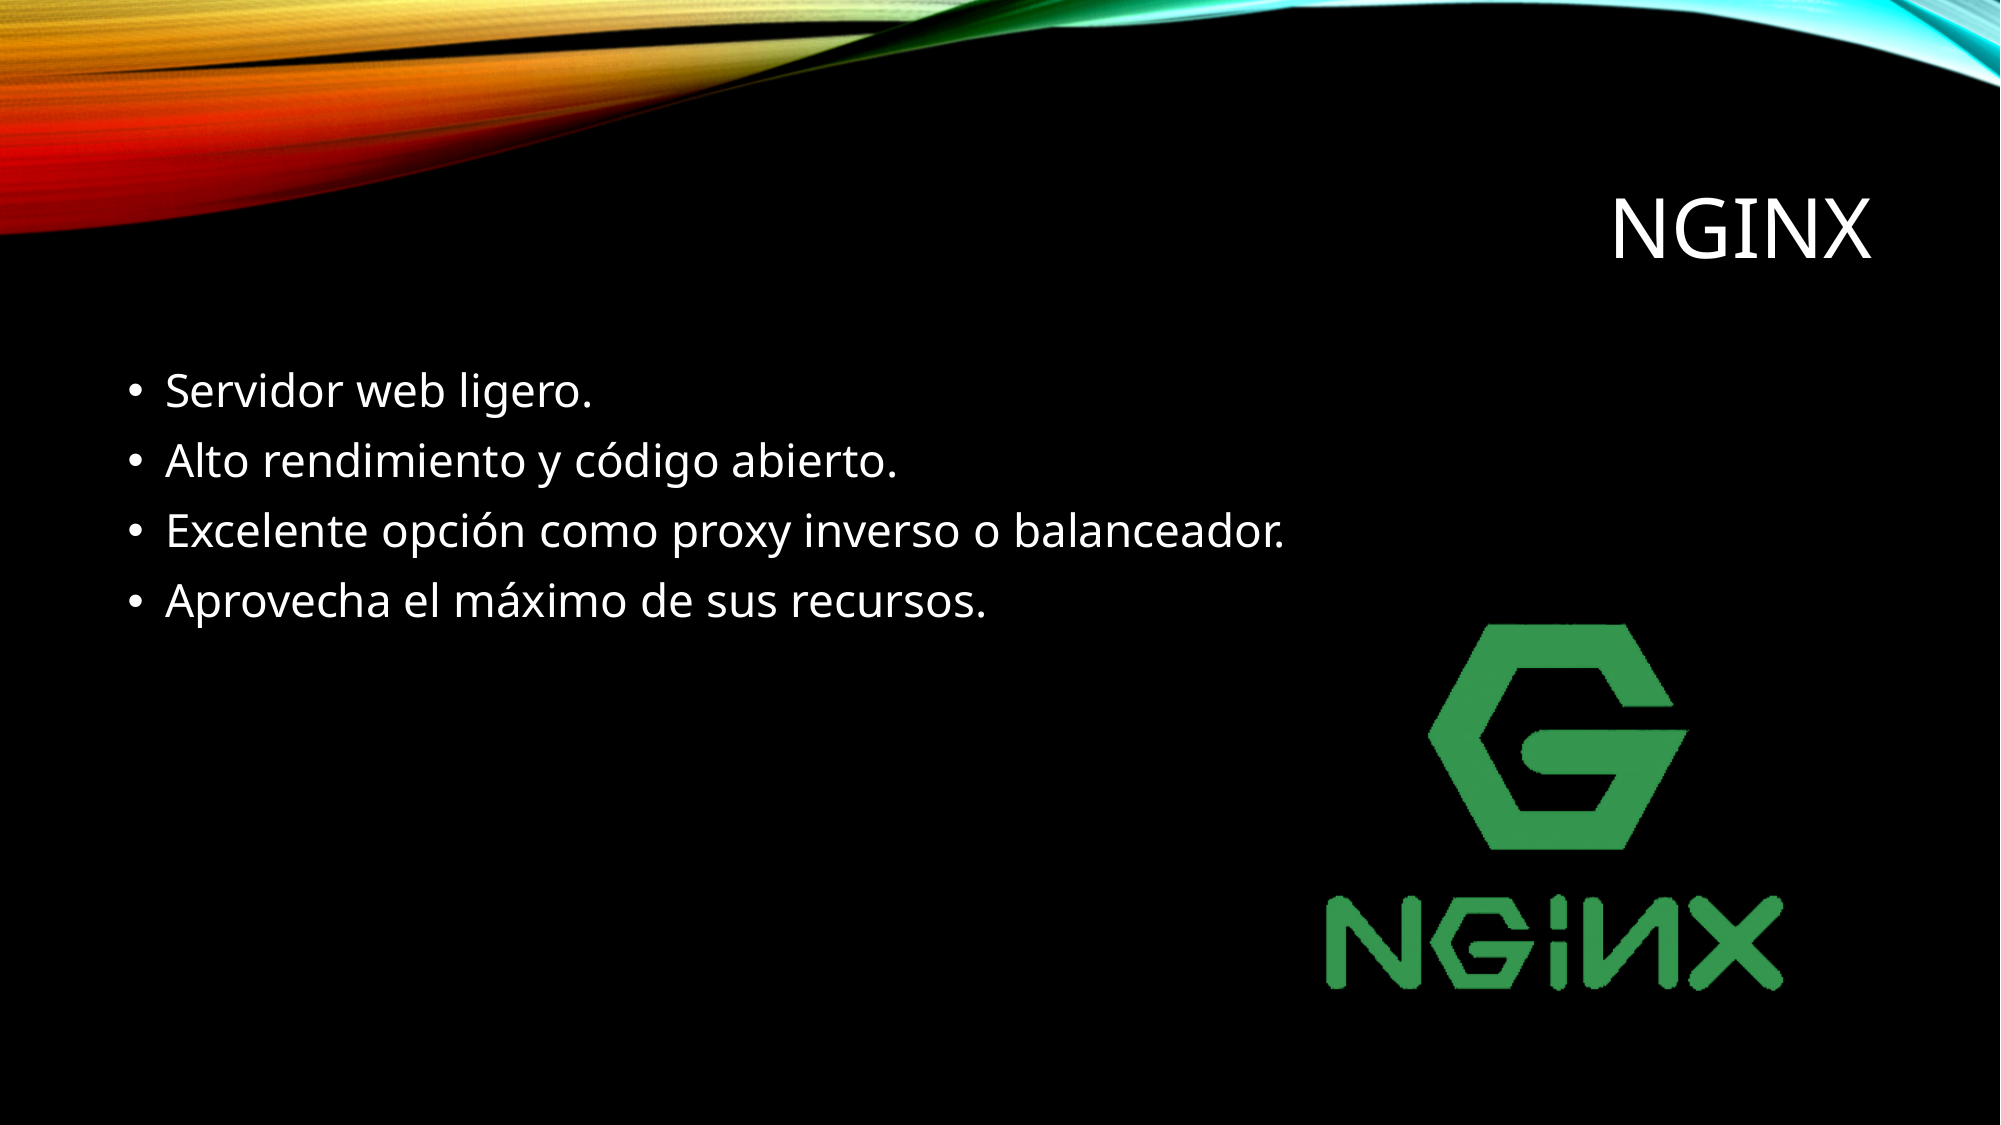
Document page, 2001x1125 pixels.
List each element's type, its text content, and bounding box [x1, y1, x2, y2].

title NGINX [474, 125, 1888, 338]
list Servidor web ligero. Alto rendimiento y código abierto. Excelente opción como proxy inverso o balanceador. Aprovecha el máximo de sus recursos. [112, 360, 1888, 1021]
picture [1320, 573, 1790, 1043]
picture [0, 0, 2000, 237]
